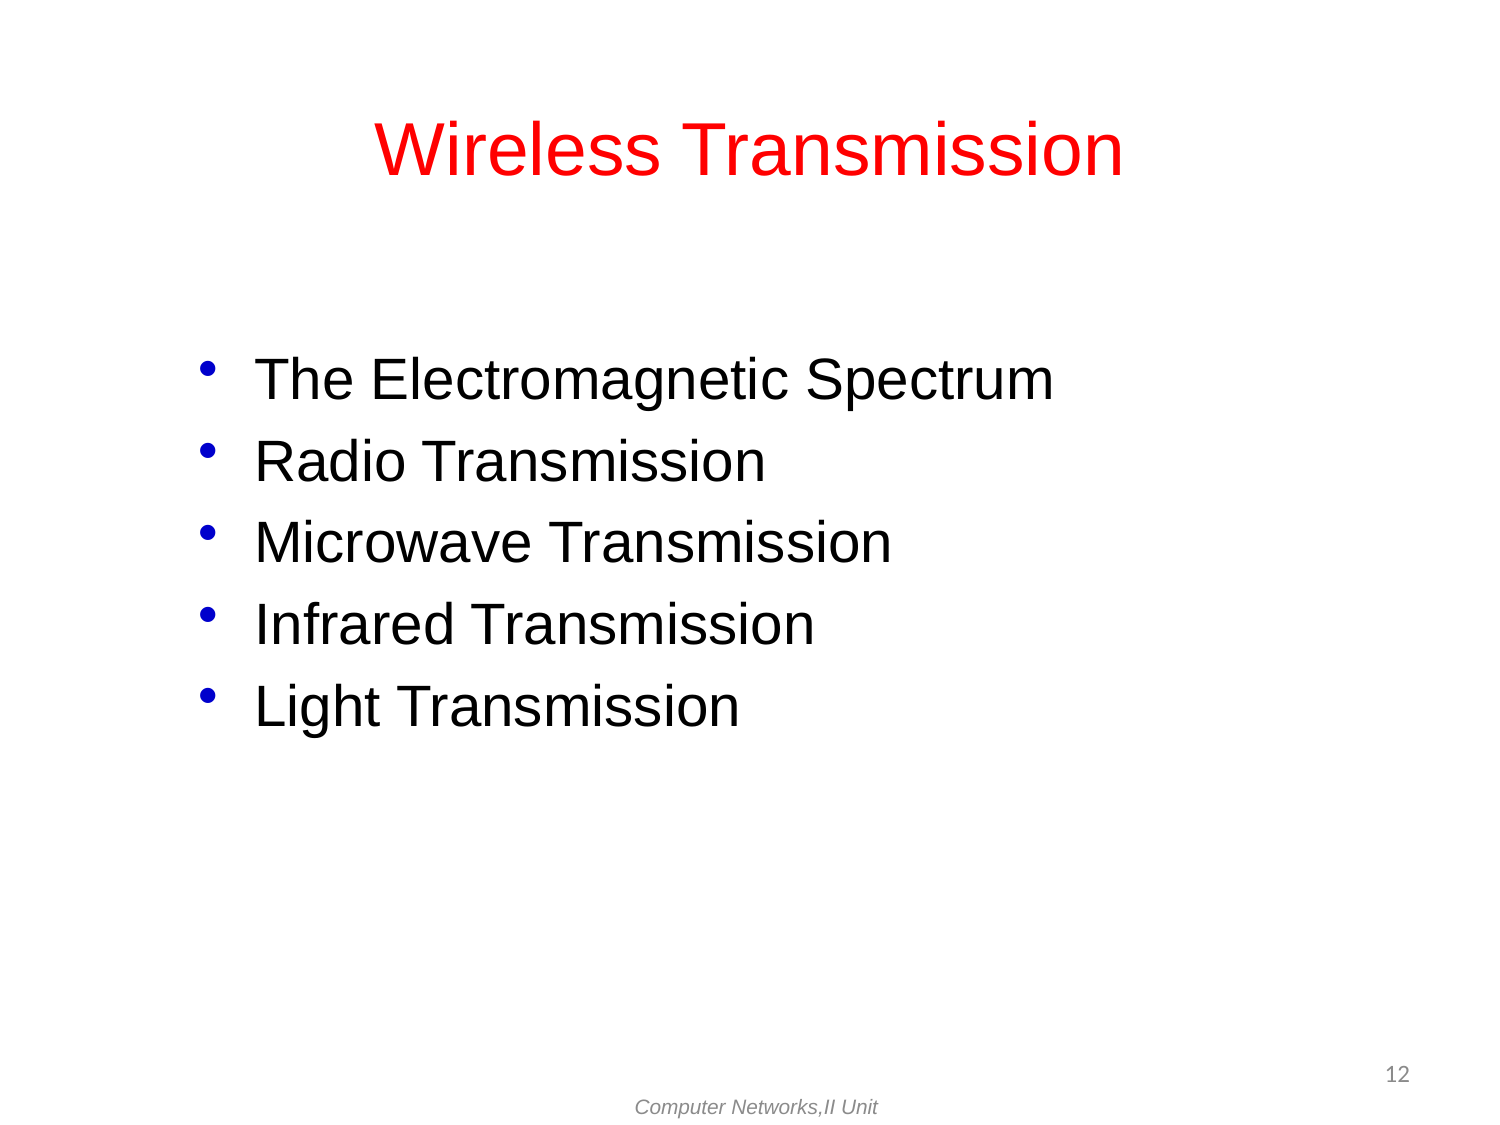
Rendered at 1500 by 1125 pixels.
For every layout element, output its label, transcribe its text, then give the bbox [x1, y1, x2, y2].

footer Computer Networks,II Unit [50, 1087, 1463, 1125]
slide_number 12 [1074, 1042, 1425, 1103]
title Wireless Transmission [0, 51, 1500, 239]
list The Electromagnetic Spectrum Radio Transmission Microwave Transmission Infrared Transmission Light Transmission [183, 333, 1500, 1075]
